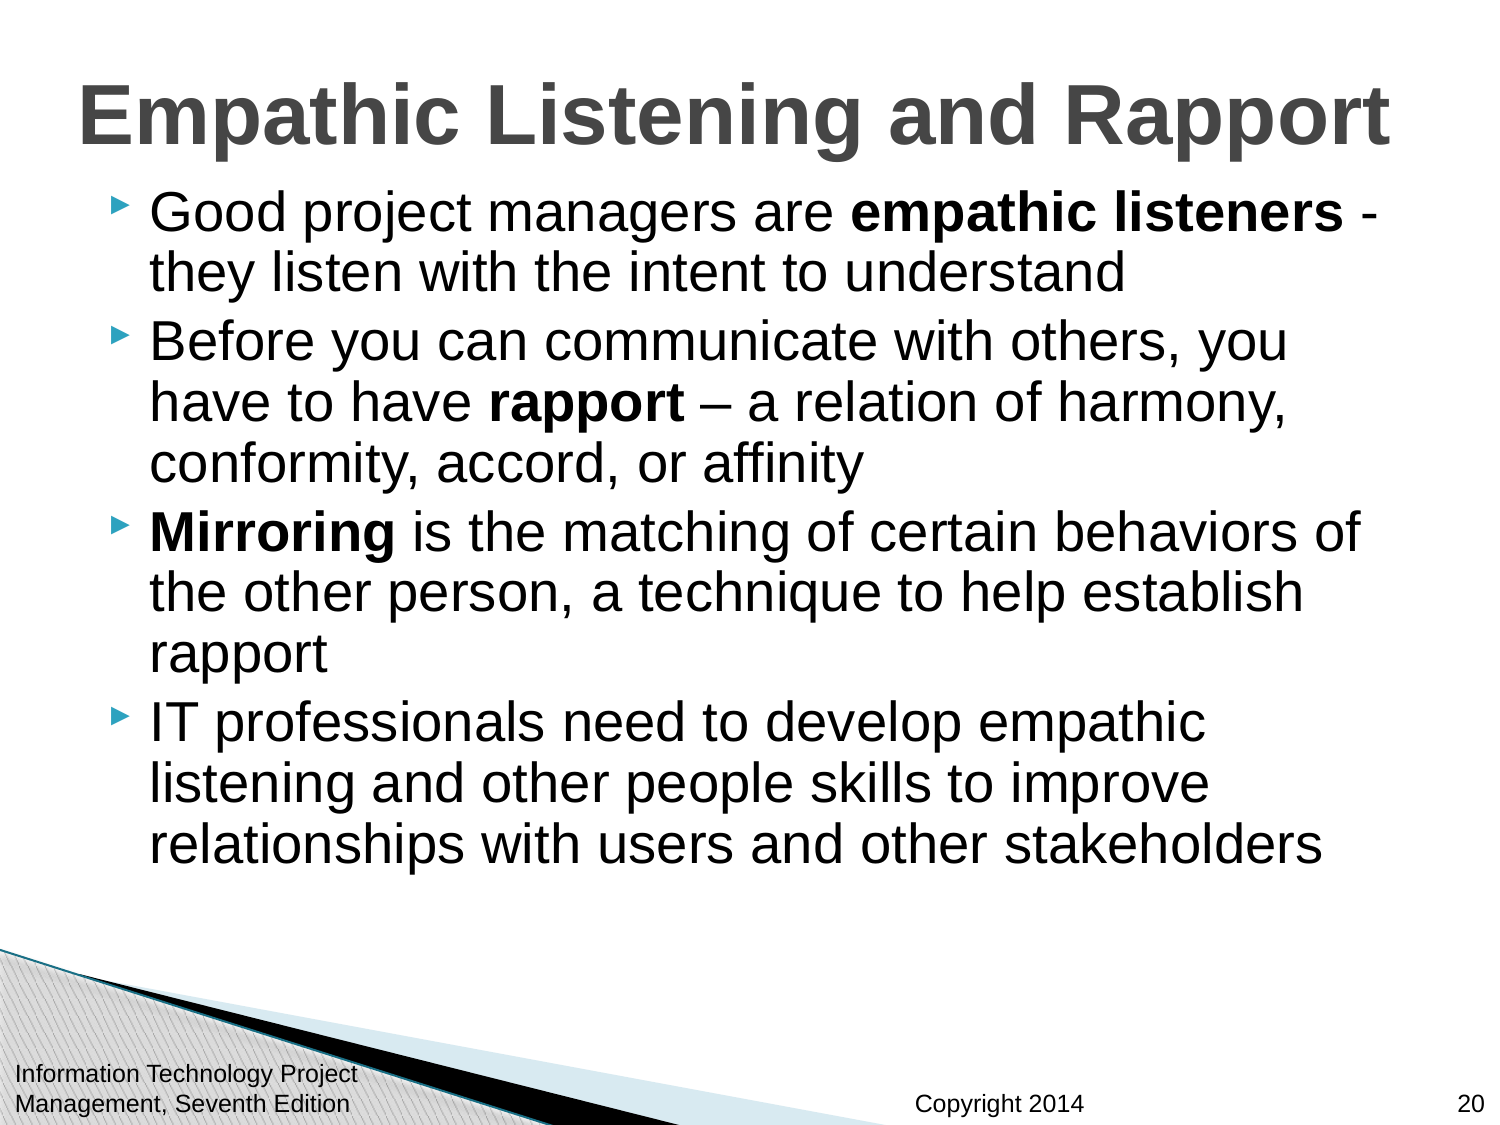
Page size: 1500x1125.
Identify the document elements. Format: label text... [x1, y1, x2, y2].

title Empathic Listening and Rapport [62, 45, 1425, 175]
list Good project managers are empathic listeners - they listen with the intent to understand Before you can communicate with others, you have to have rapport – a relation of harmony, conformity, accord, or affinity Mirroring is the matching of certain behaviors of the other person, a technique to help establish rapport IT professionals need to develop empathic listening and other people skills to improve relationships with users and other stakeholders [74, 175, 1419, 826]
footer Information Technology Project Management, Seventh Edition [0, 1065, 425, 1125]
slide_number 20 [1408, 1065, 1500, 1125]
